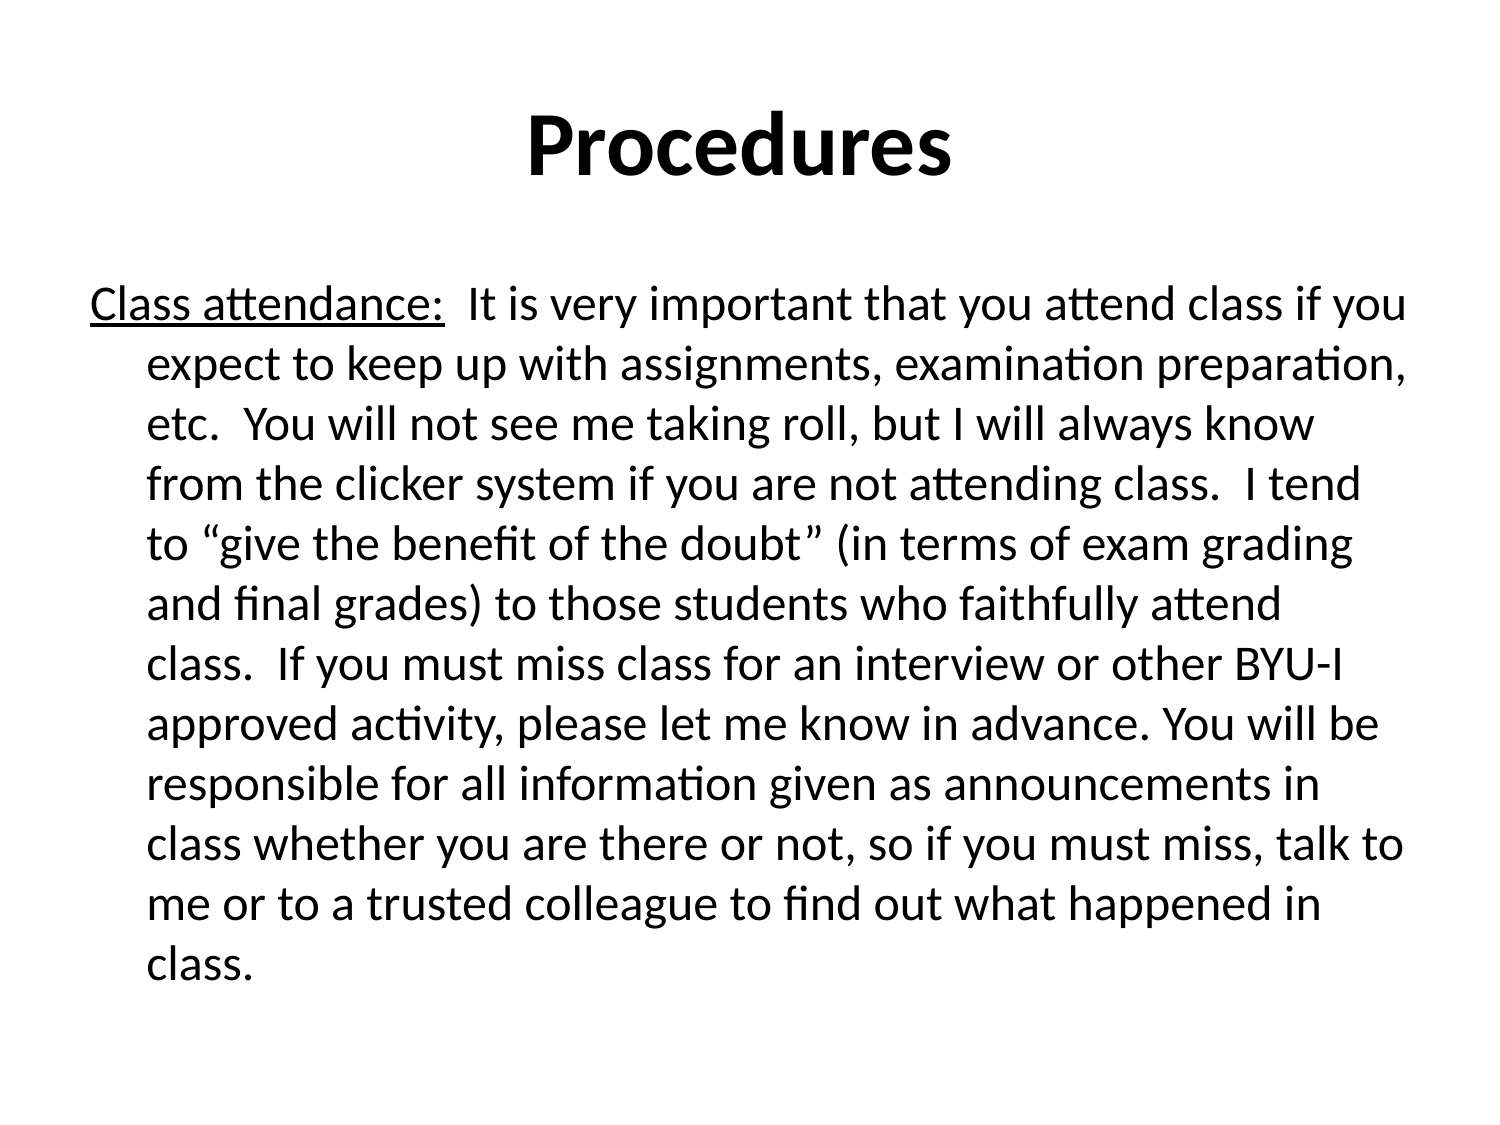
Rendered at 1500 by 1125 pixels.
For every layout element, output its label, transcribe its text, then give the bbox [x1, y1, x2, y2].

title Procedures [75, 45, 1425, 233]
list Class attendance: It is very important that you attend class if you expect to keep up with assignments, examination preparation, etc. You will not see me taking roll, but I will always know from the clicker system if you are not attending class. I tend to “give the benefit of the doubt” (in terms of exam grading and final grades) to those students who faithfully attend class. If you must miss class for an interview or other BYU-I approved activity, please let me know in advance. You will be responsible for all information given as announcements in class whether you are there or not, so if you must miss, talk to me or to a trusted colleague to find out what happened in class. [75, 262, 1425, 1005]
